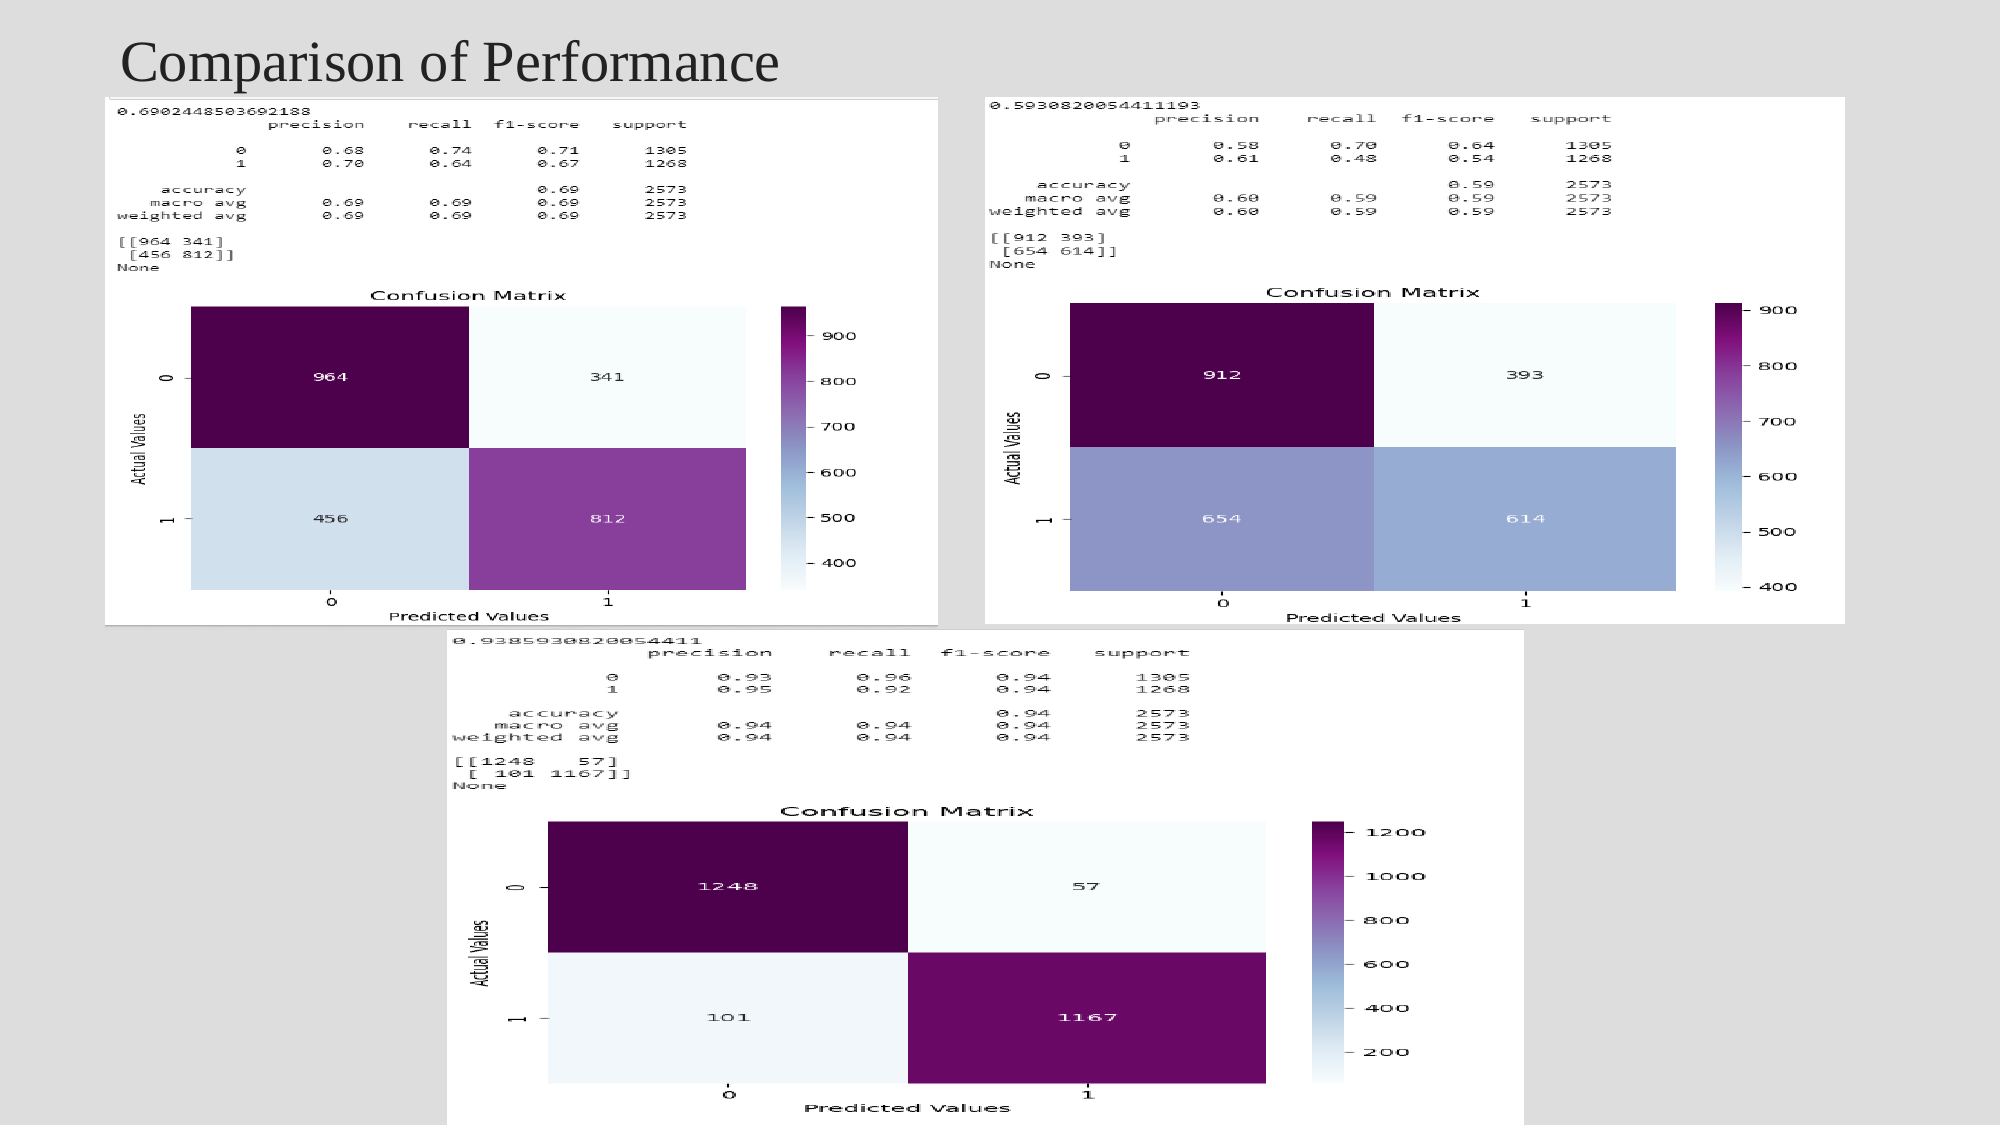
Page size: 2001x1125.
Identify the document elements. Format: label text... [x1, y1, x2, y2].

picture [985, 97, 1845, 624]
picture [105, 97, 1524, 1125]
text_box Comparison of Performance [105, 15, 1355, 146]
